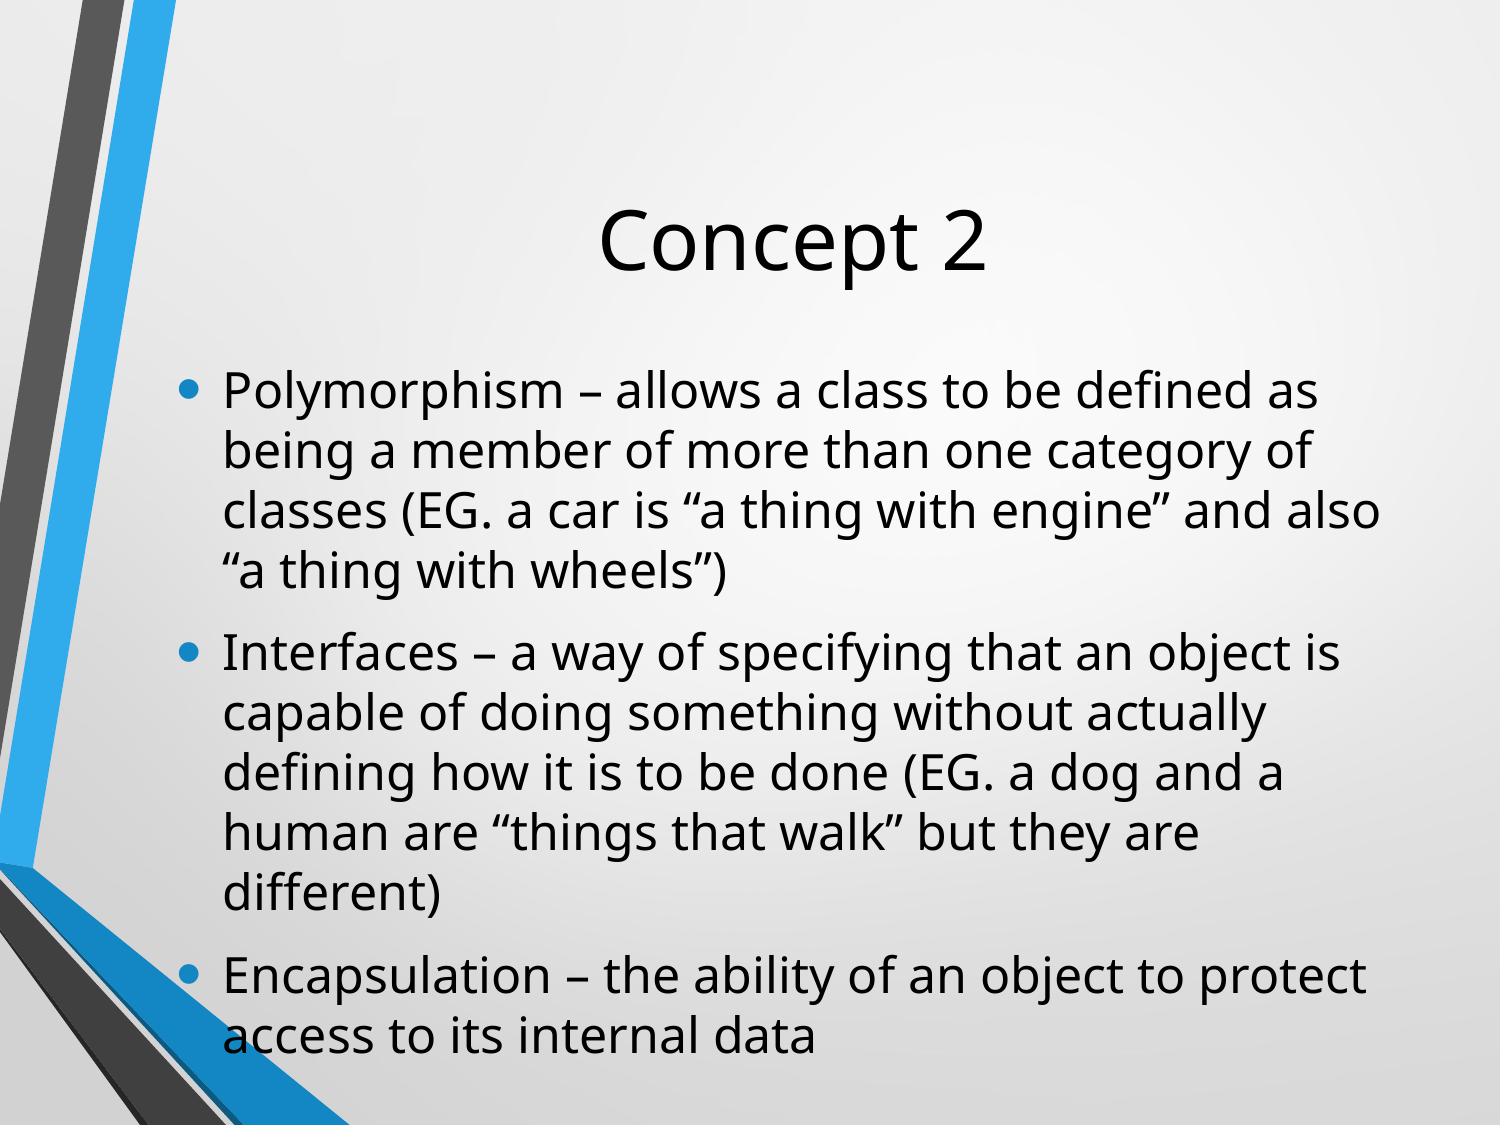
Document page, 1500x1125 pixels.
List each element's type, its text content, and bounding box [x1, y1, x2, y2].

title Concept 2 [161, 75, 1425, 400]
list Polymorphism – allows a class to be defined as being a member of more than one category of classes (EG. a car is “a thing with engine” and also “a thing with wheels”) Interfaces – a way of specifying that an object is capable of doing something without actually defining how it is to be done (EG. a dog and a human are “things that walk” but they are different) Encapsulation – the ability of an object to protect access to its internal data [161, 437, 1425, 985]
